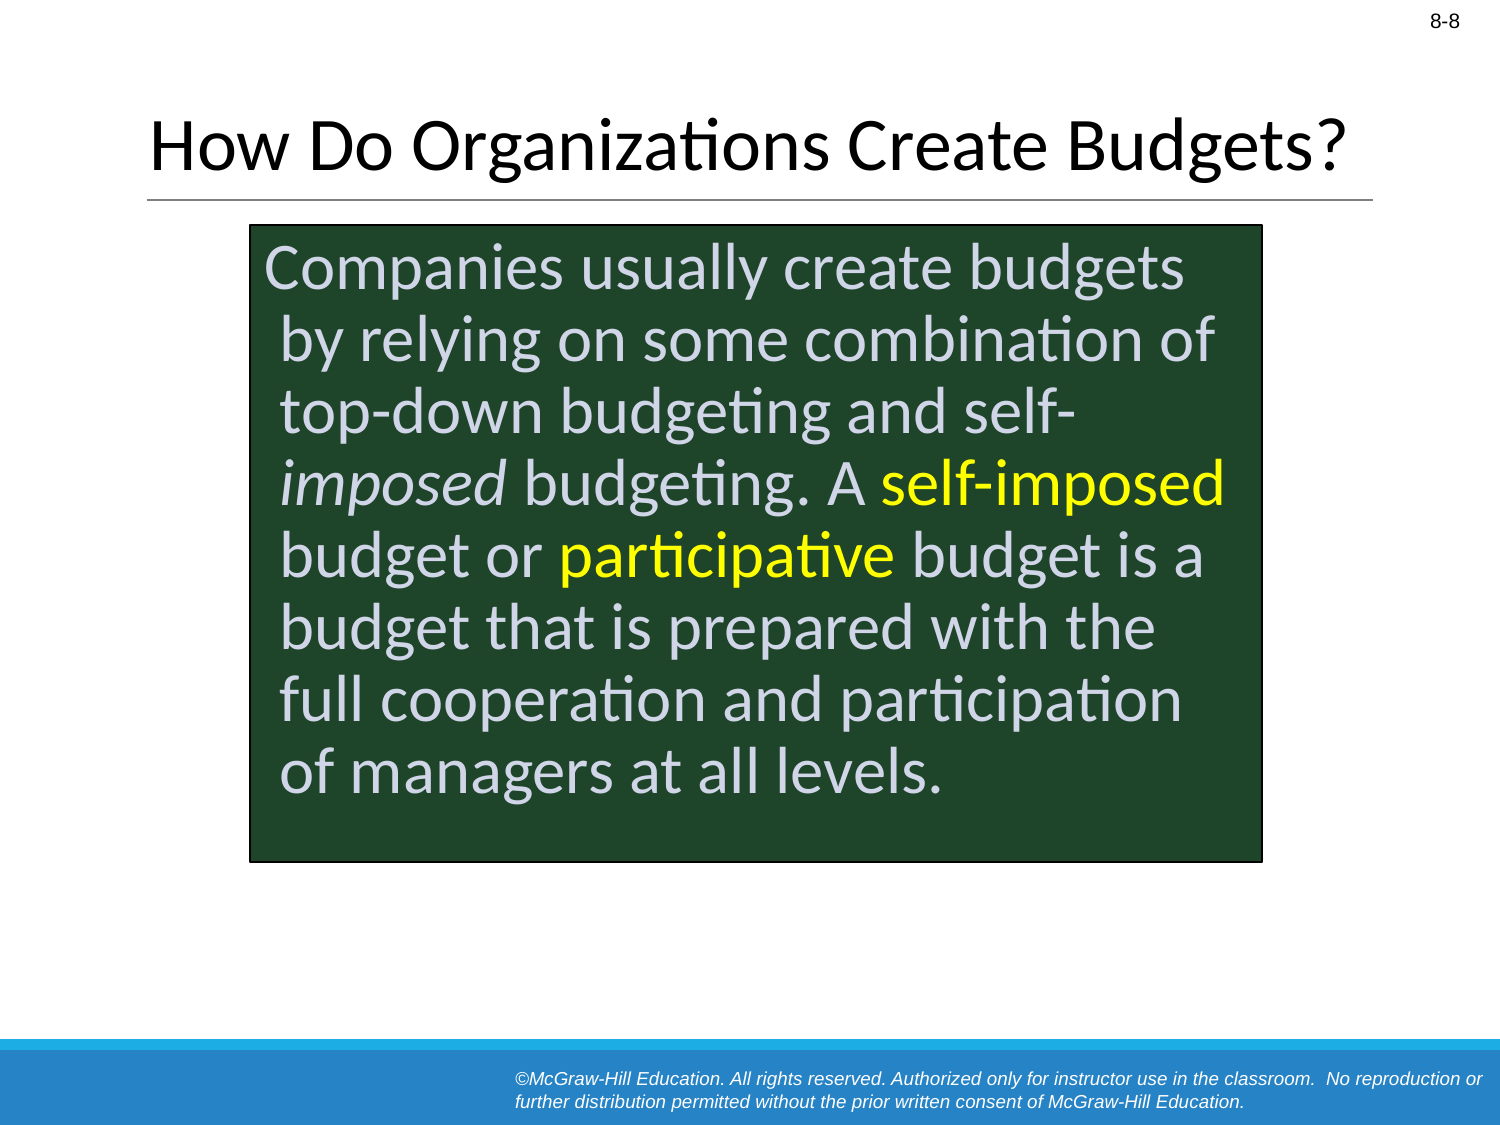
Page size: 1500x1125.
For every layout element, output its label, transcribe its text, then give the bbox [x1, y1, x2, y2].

list Companies usually create budgets by relying on some combination of top-down budgeting and self-imposed budgeting. A self-imposed budget or participative budget is a budget that is prepared with the full cooperation and participation of managers at all levels. [249, 224, 1263, 863]
title How Do Organizations Create Budgets? [134, 24, 1373, 194]
